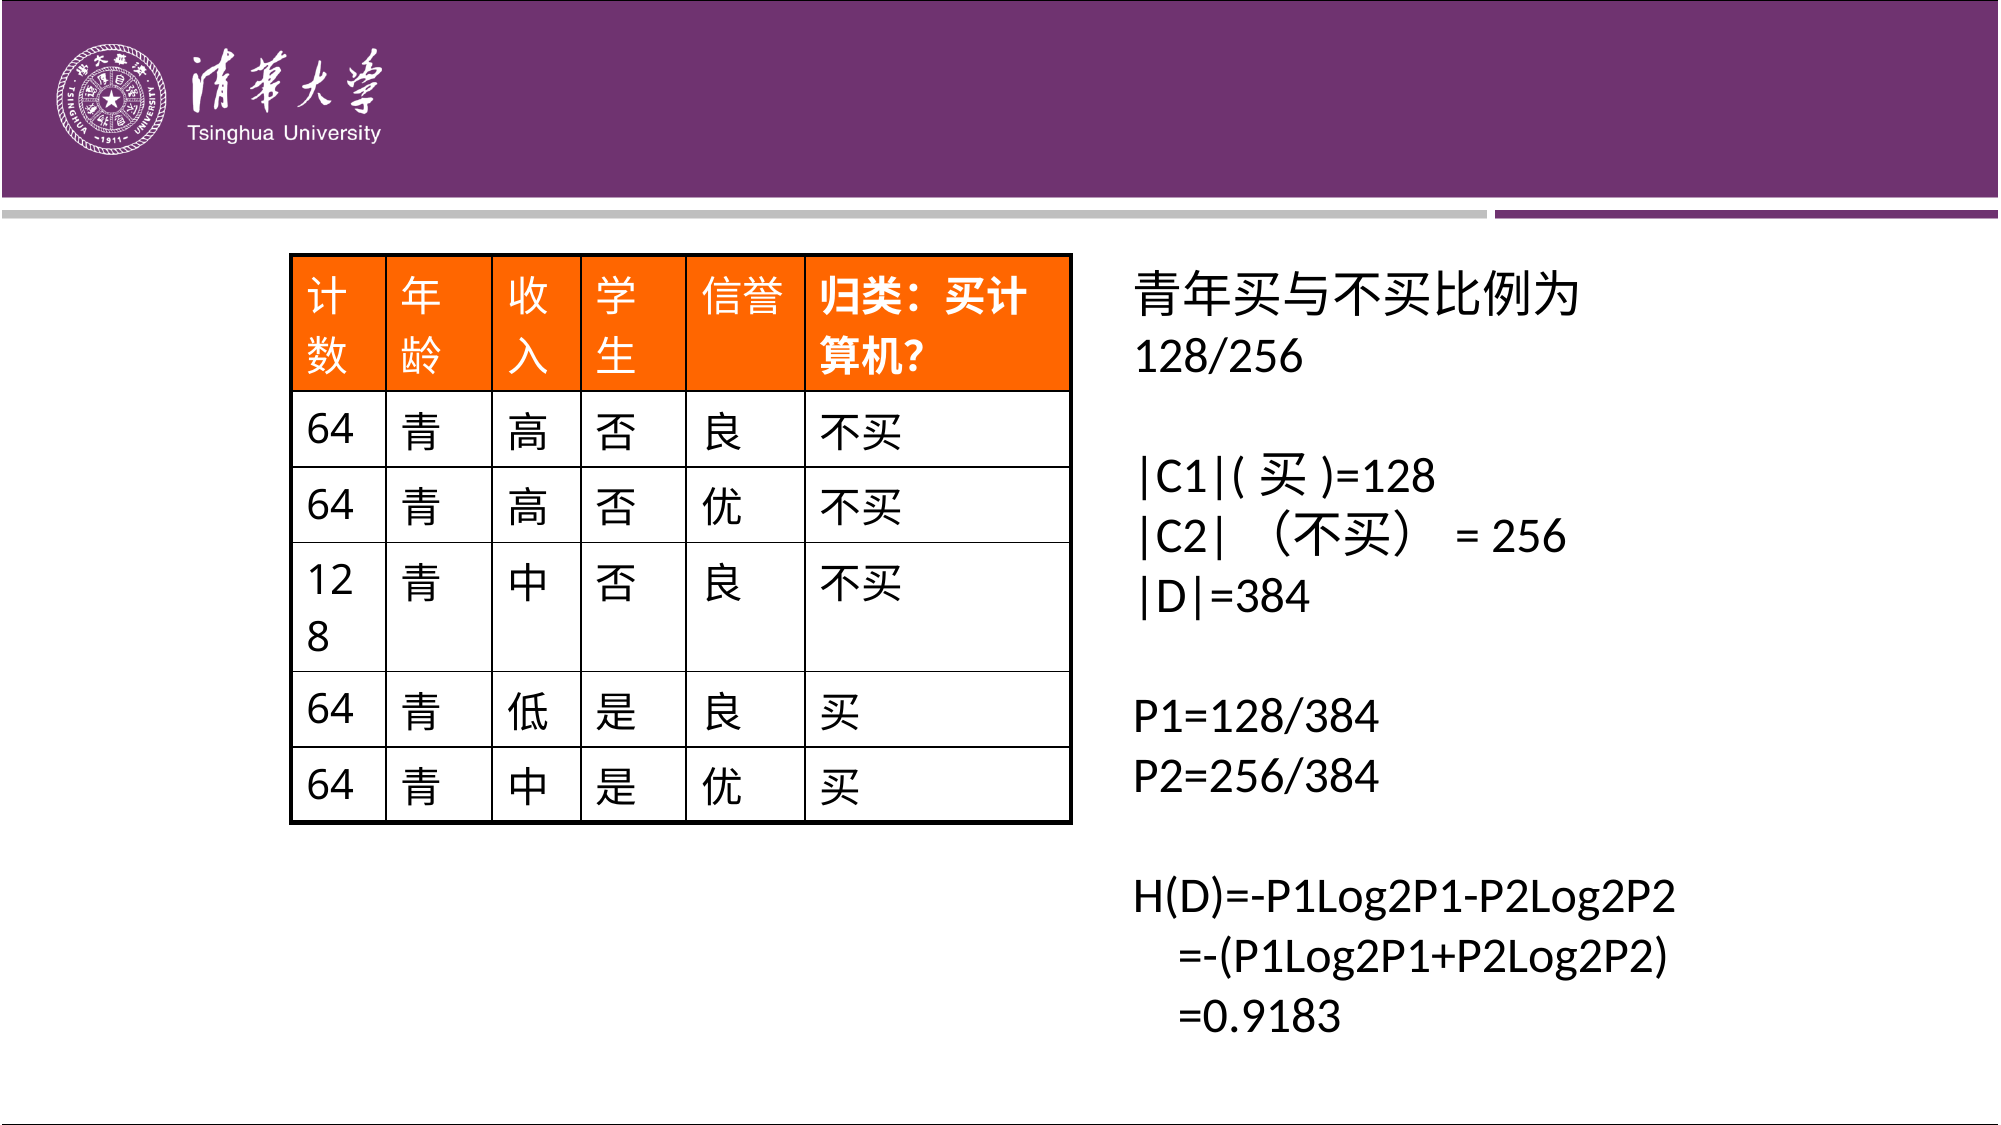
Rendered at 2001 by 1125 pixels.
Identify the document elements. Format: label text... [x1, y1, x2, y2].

table_cell 良 [687, 672, 804, 746]
table_cell 否 [582, 468, 685, 542]
table_cell 否 [582, 543, 685, 671]
table_cell 青 [387, 543, 491, 671]
text_box 青年买与不买比例为128/256 |C1|(买)=128 |C2|（不买）= 256 |D|=384 P1=128/384 P2=256/384 H(D)=-P1Log2P1-P2Log2P2 =-(P1Log2P1+P2Log2P2) =0.9183 [1118, 255, 1739, 1051]
table_cell 是 [582, 748, 685, 820]
table_cell 128 [293, 543, 385, 671]
table_cell 不买 [806, 543, 1069, 671]
table_cell 不买 [806, 392, 1069, 466]
table_header 归类：买计算机？ [806, 257, 1069, 390]
picture [2, 0, 1998, 1125]
table_cell 青 [387, 392, 491, 466]
table_cell 良 [687, 543, 804, 671]
table_cell 中 [493, 543, 580, 671]
table_header 计数 [293, 257, 385, 390]
table_cell 否 [582, 392, 685, 466]
table_cell 64 [293, 468, 385, 542]
table_cell 买 [806, 748, 1069, 820]
table_header 收入 [493, 257, 580, 390]
table_cell 良 [687, 392, 804, 466]
table_cell 是 [582, 672, 685, 746]
table_cell 青 [387, 672, 491, 746]
table_cell 低 [493, 672, 580, 746]
table_cell 青 [387, 748, 491, 820]
table_header 年龄 [387, 257, 491, 390]
table_cell 优 [687, 468, 804, 542]
table_cell 64 [293, 748, 385, 820]
table_cell 买 [806, 672, 1069, 746]
table_cell 中 [493, 748, 580, 820]
table_cell 64 [293, 672, 385, 746]
table_cell 高 [493, 468, 580, 542]
table_header 学生 [582, 257, 685, 390]
table_cell 64 [293, 392, 385, 466]
table_cell 高 [493, 392, 580, 466]
table_header 信誉 [687, 257, 804, 390]
table_cell 优 [687, 748, 804, 820]
table_cell 青 [387, 468, 491, 542]
table_cell 不买 [806, 468, 1069, 542]
